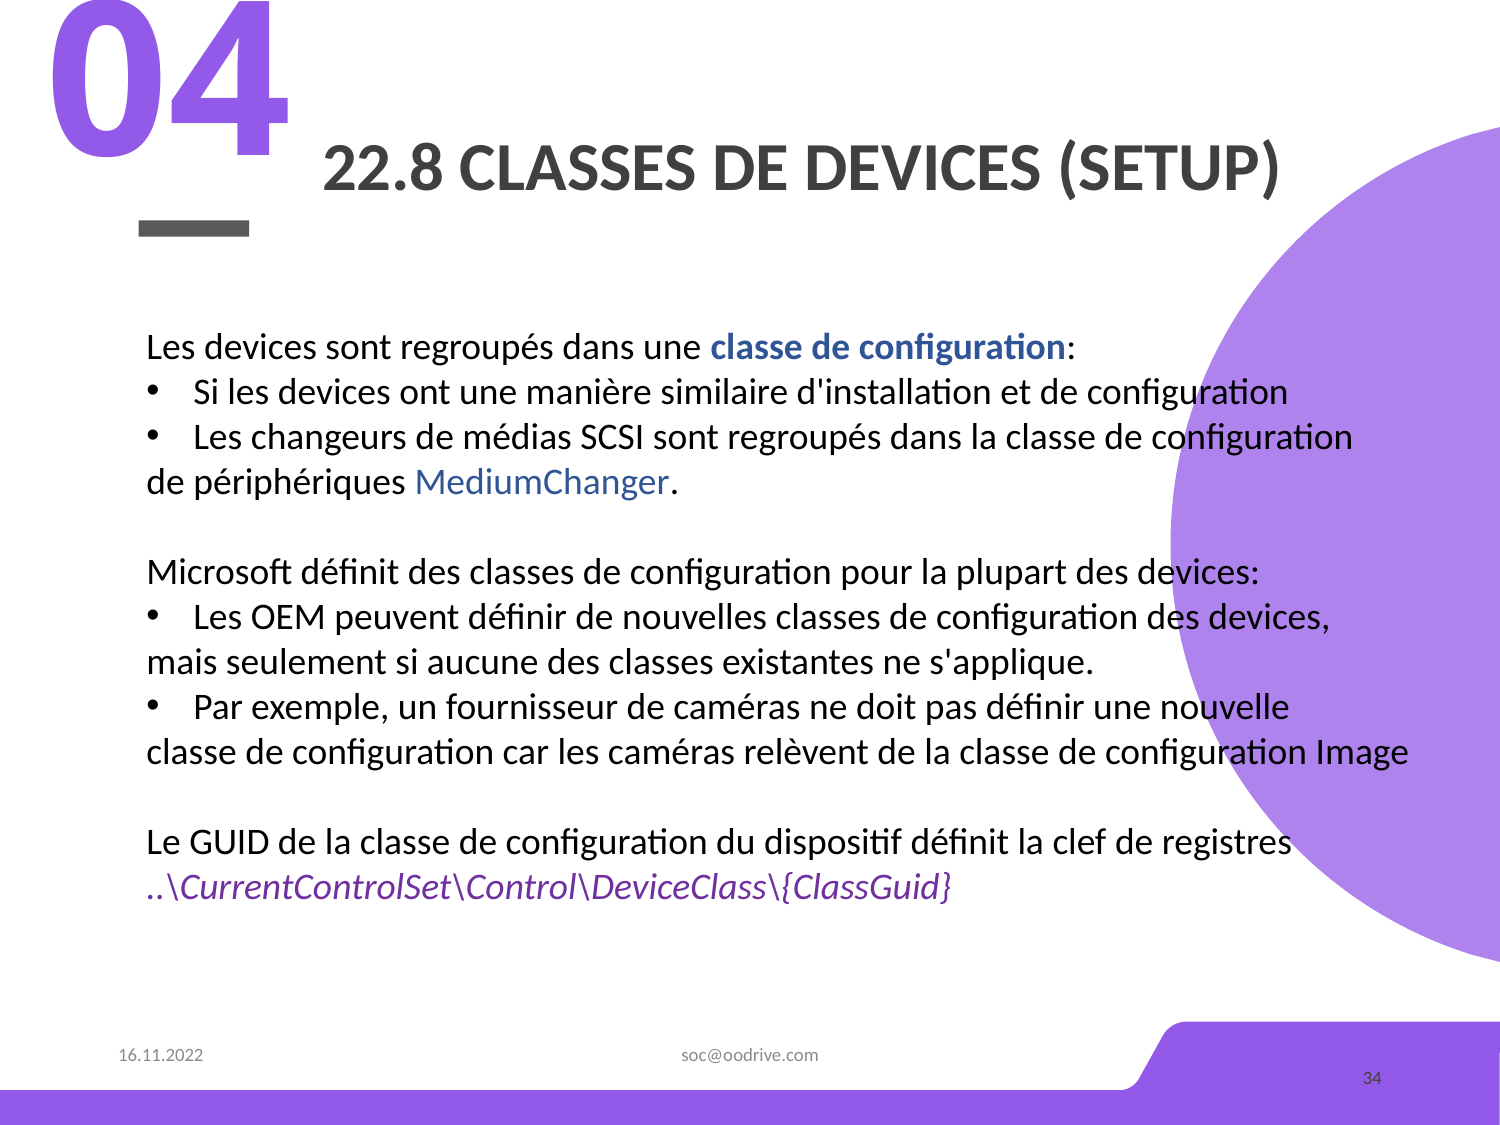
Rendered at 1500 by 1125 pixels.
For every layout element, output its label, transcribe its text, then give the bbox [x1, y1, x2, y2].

text_box Les devices sont regroupés dans une classe de configuration: Si les devices ont une manière similaire d'installation et de configuration Les changeurs de médias SCSI sont regroupés dans la classe de configuration de périphériques MediumChanger. Microsoft définit des classes de configuration pour la plupart des devices: Les OEM peuvent définir de nouvelles classes de configuration des devices, mais seulement si aucune des classes existantes ne s'applique. Par exemple, un fournisseur de caméras ne doit pas définir une nouvelle classe de configuration car les caméras relèvent de la classe de configuration Image Le GUID de la classe de configuration du dispositif définit la clef de registres ..\CurrentControlSet\Control\DeviceClass\{ClassGuid} [131, 314, 1426, 915]
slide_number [103, 1023, 441, 1084]
title 22.8 Classes de devices (setup) [307, 59, 1471, 278]
text_box [1236, 125, 1500, 964]
footer soc@oodrive.com [496, 1023, 1004, 1084]
list 04 [0, 0, 307, 213]
slide_number 34 [1059, 1047, 1397, 1108]
